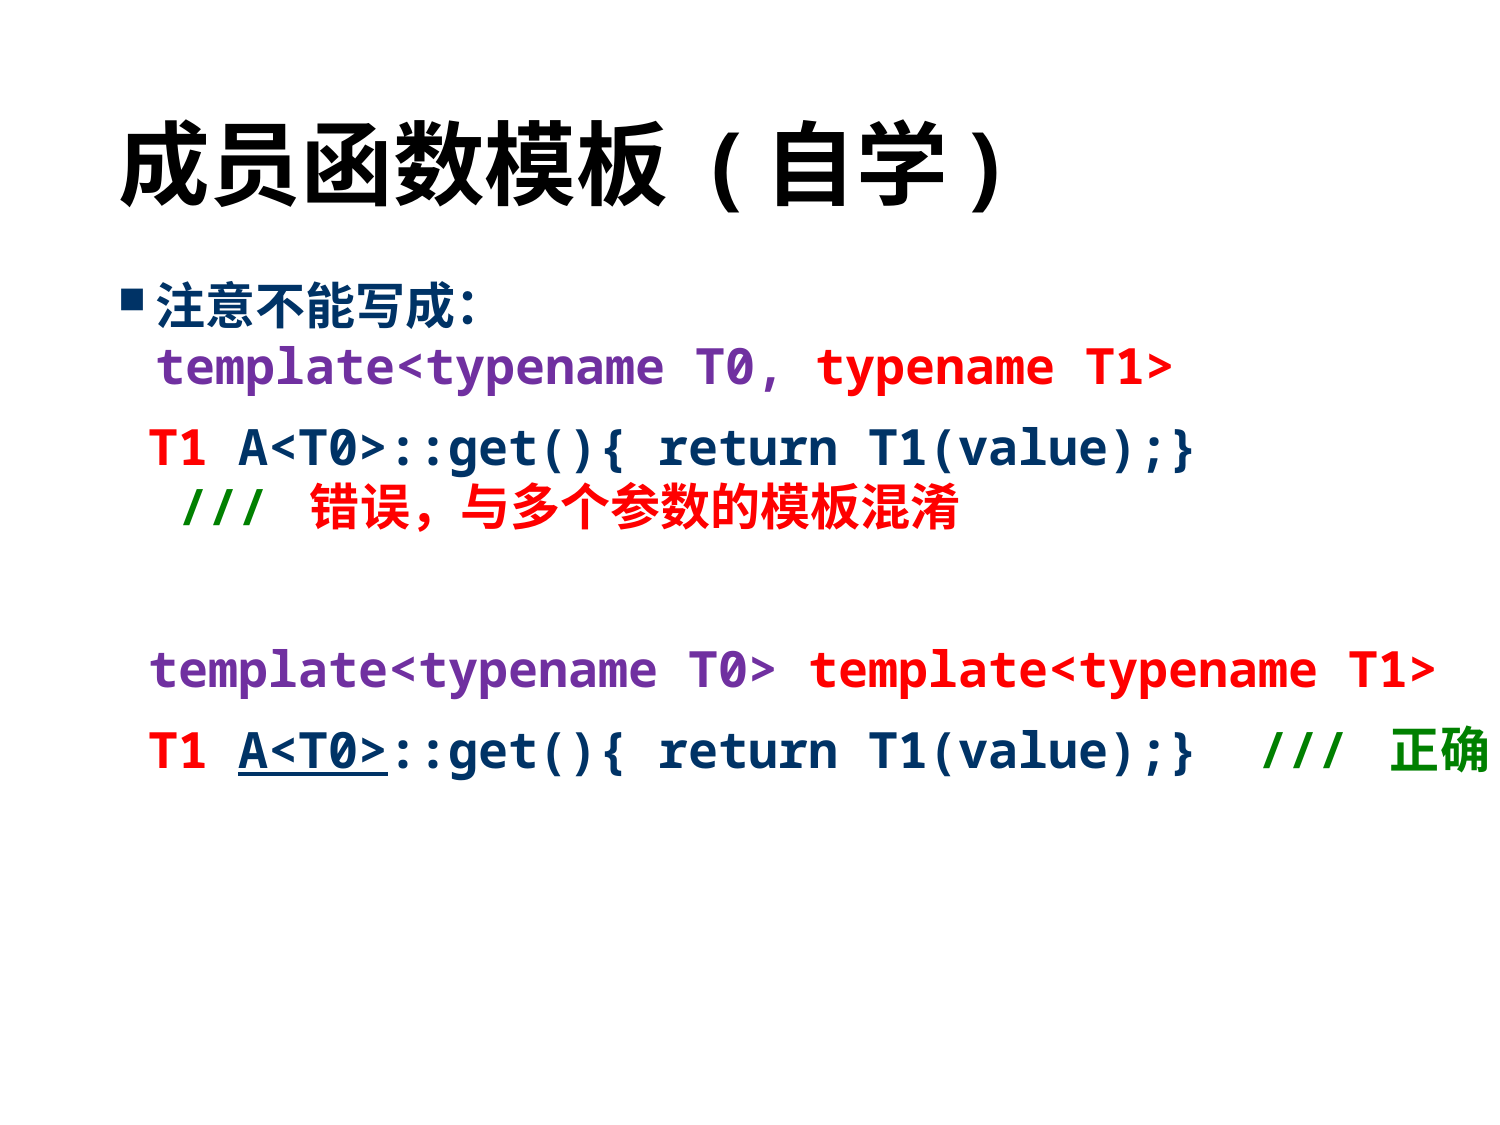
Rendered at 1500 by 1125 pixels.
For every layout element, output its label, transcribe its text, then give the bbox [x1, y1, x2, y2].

title 成员函数模板 (自学) [103, 59, 1397, 278]
list 注意不能写成： template<typename T0, typename T1> T1 A<T0>::get(){ return T1(value);} /// 错误，与多个参数的模板混淆 template<typename T0> template<typename T1> T1 A<T0>::get(){ return T1(value);} /// 正确 [103, 267, 1500, 1047]
